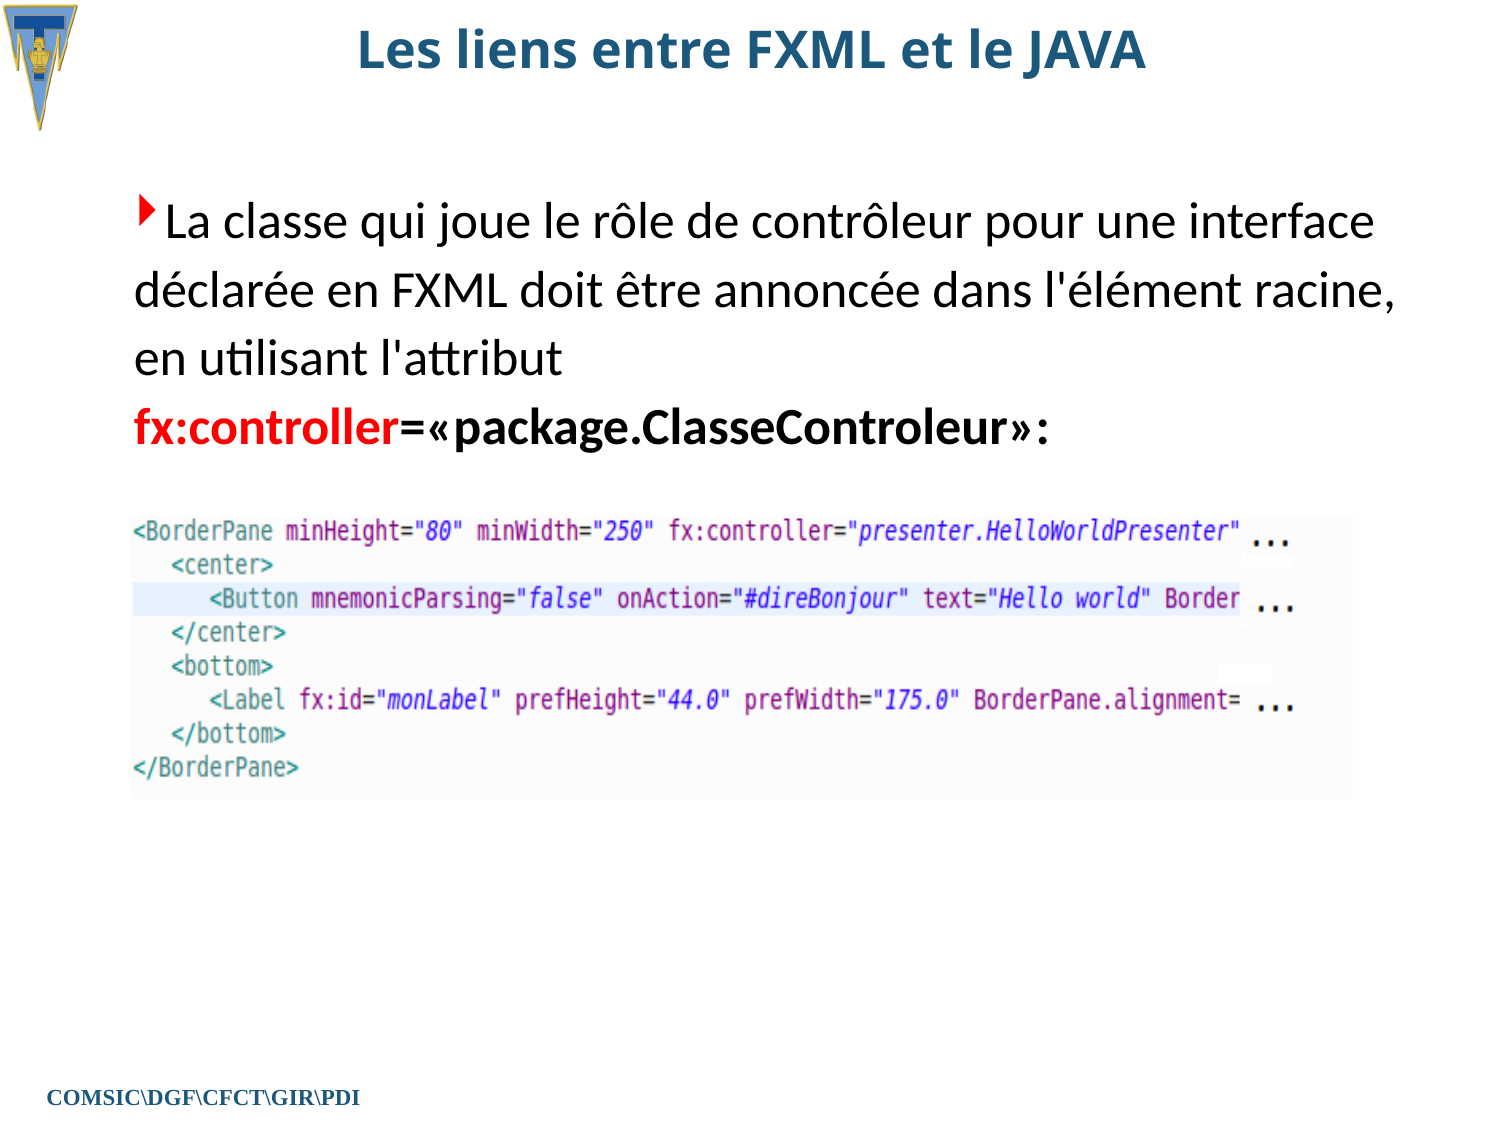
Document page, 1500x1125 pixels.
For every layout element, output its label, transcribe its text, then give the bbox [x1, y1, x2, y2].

picture [129, 514, 1353, 799]
picture [0, 2, 79, 133]
title Les liens entre FXML et le JAVA [76, 9, 1427, 88]
list La classe qui joue le rôle de contrôleur pour une interface déclarée en FXML doit être annoncée dans l'élément racine, en utilisant l'attribut fx:controller=«package.ClasseControleur»: [108, 172, 1459, 1035]
